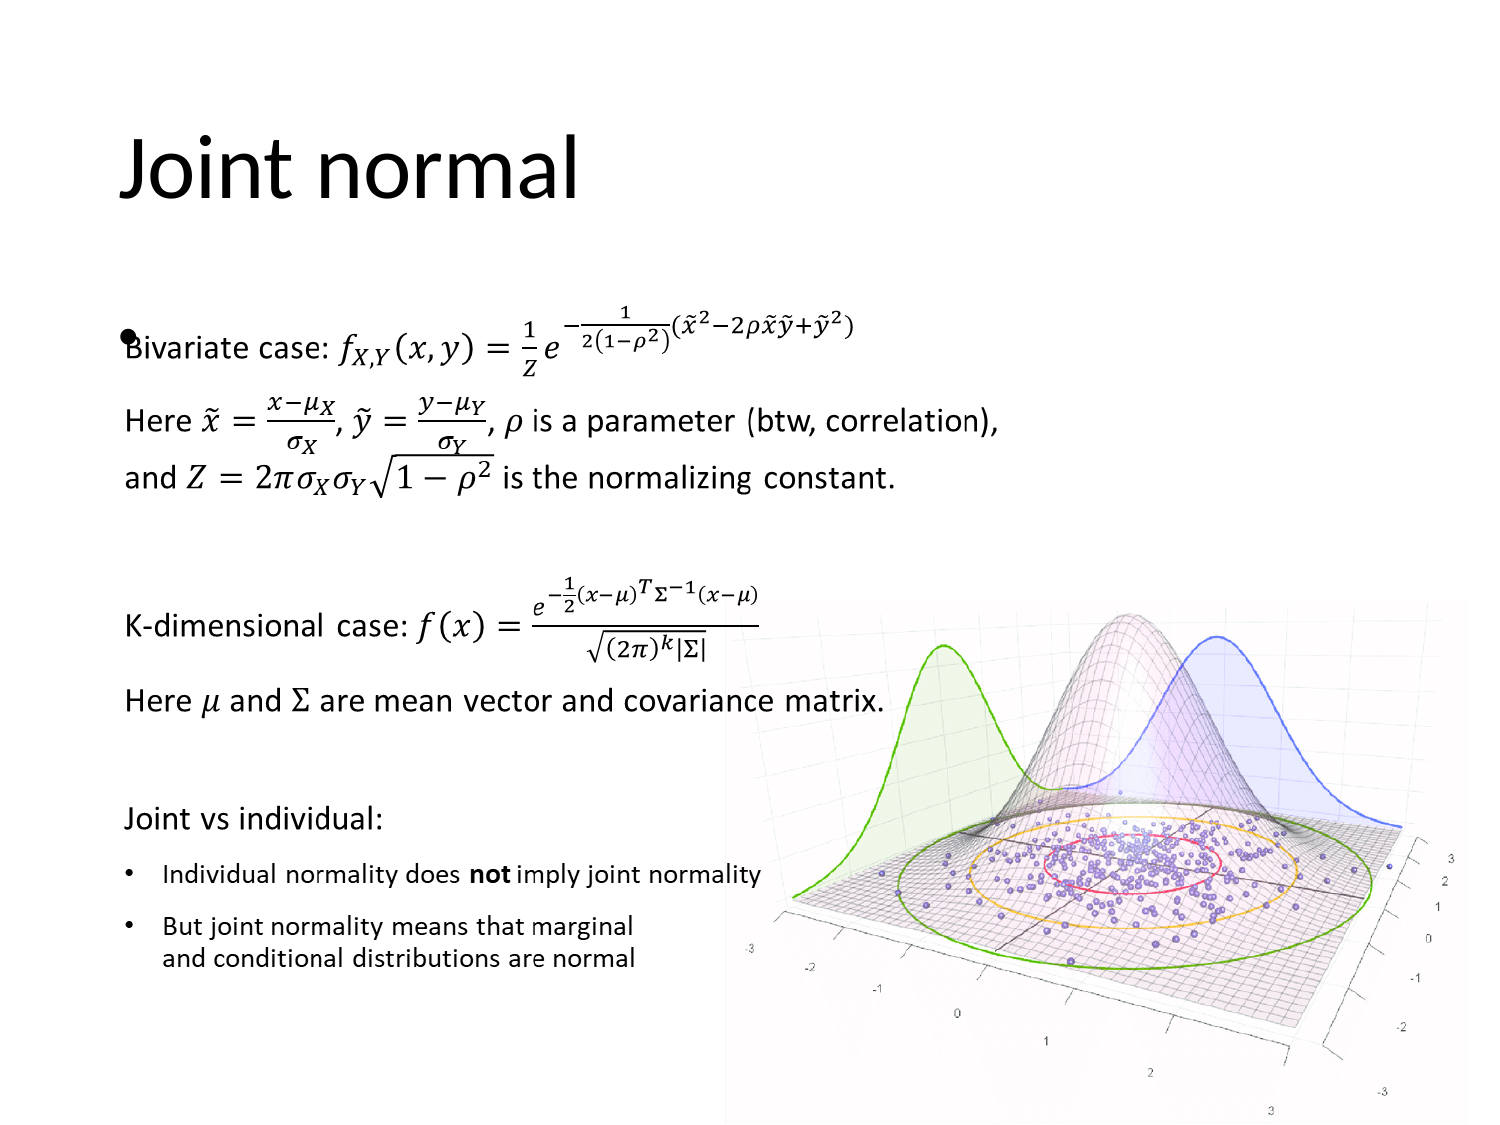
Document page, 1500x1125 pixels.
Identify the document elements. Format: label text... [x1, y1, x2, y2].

picture [725, 601, 1468, 1124]
title Joint normal [103, 59, 1397, 278]
list [103, 300, 1397, 1015]
